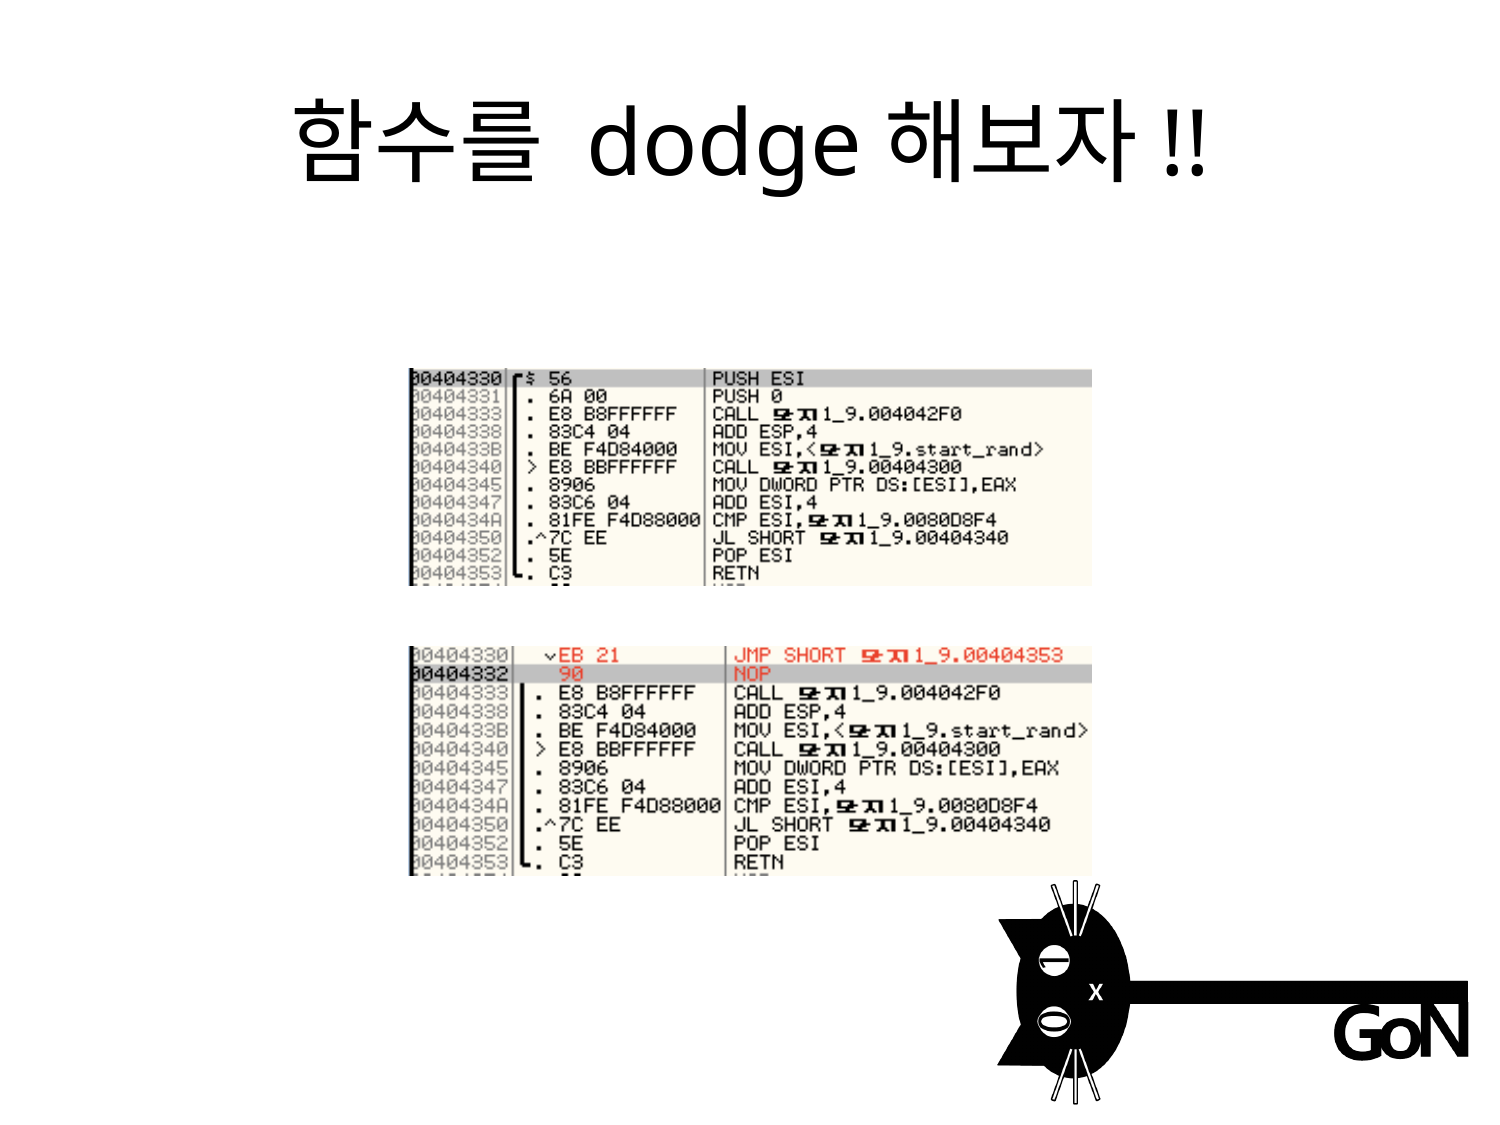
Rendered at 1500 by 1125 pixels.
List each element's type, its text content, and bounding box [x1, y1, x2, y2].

title 함수를 dodge해보자!! [74, 44, 1426, 234]
picture [408, 368, 1092, 586]
picture [408, 646, 1092, 876]
picture [997, 880, 1500, 1123]
